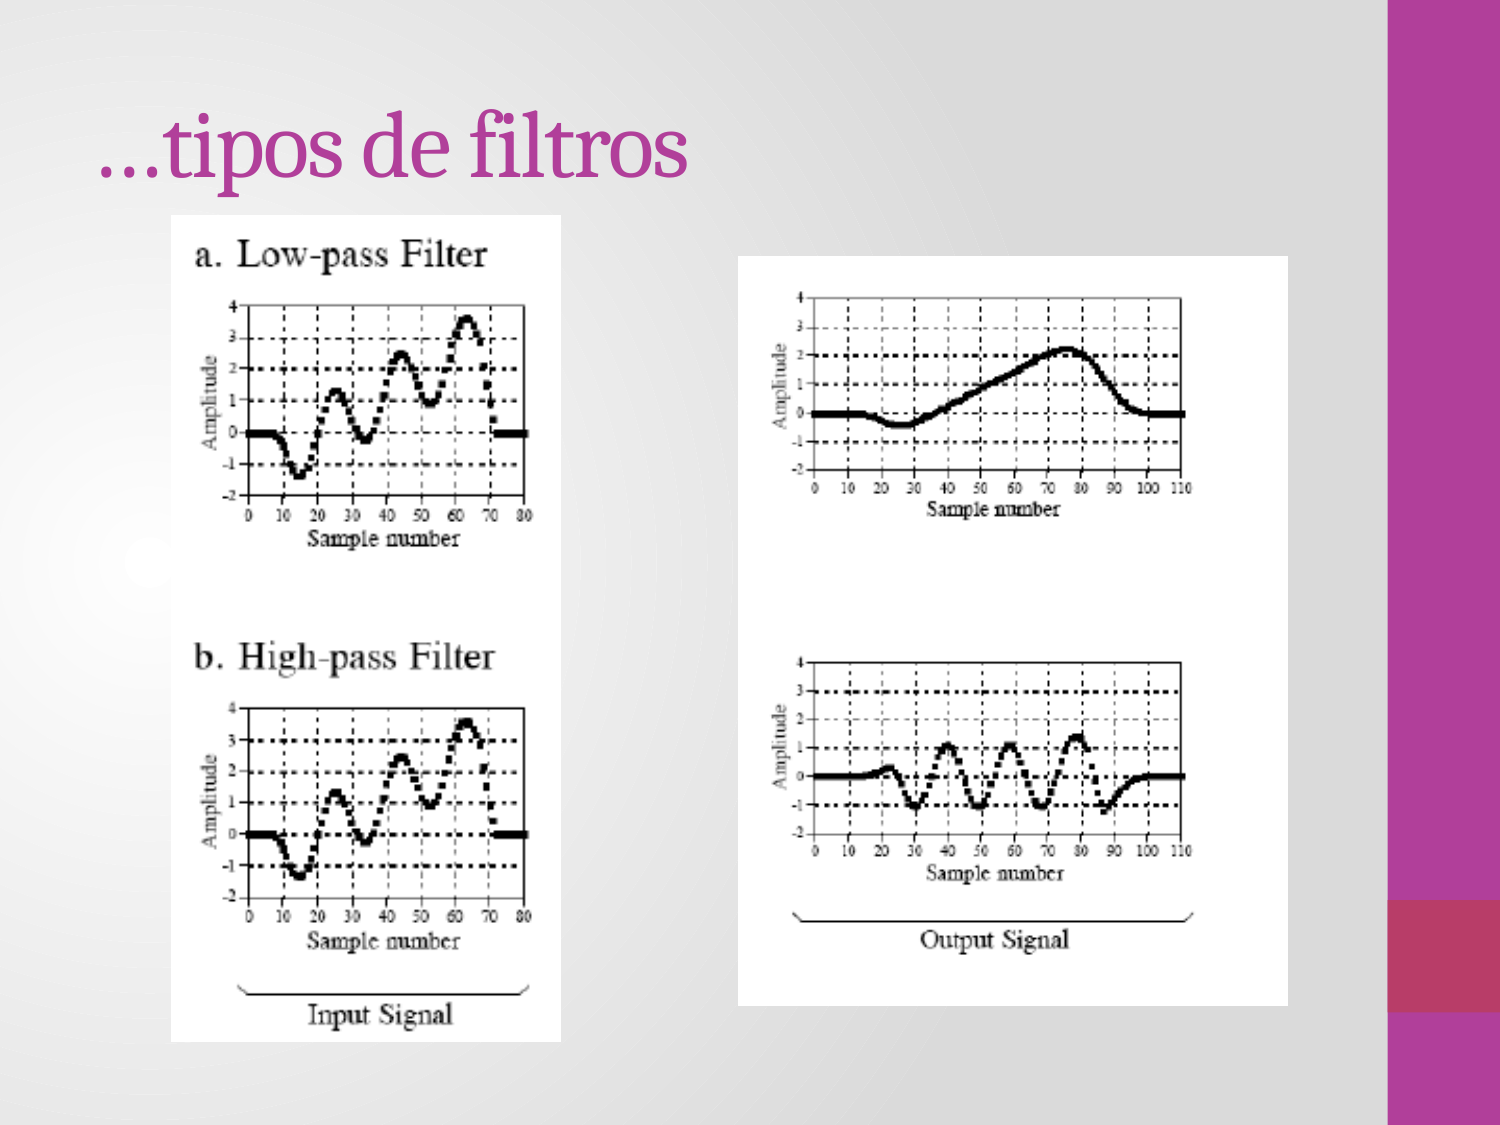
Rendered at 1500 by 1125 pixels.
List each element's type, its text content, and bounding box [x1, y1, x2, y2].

picture [170, 215, 562, 1042]
picture [737, 255, 1288, 1007]
title …tipos de filtros [75, 45, 1325, 233]
